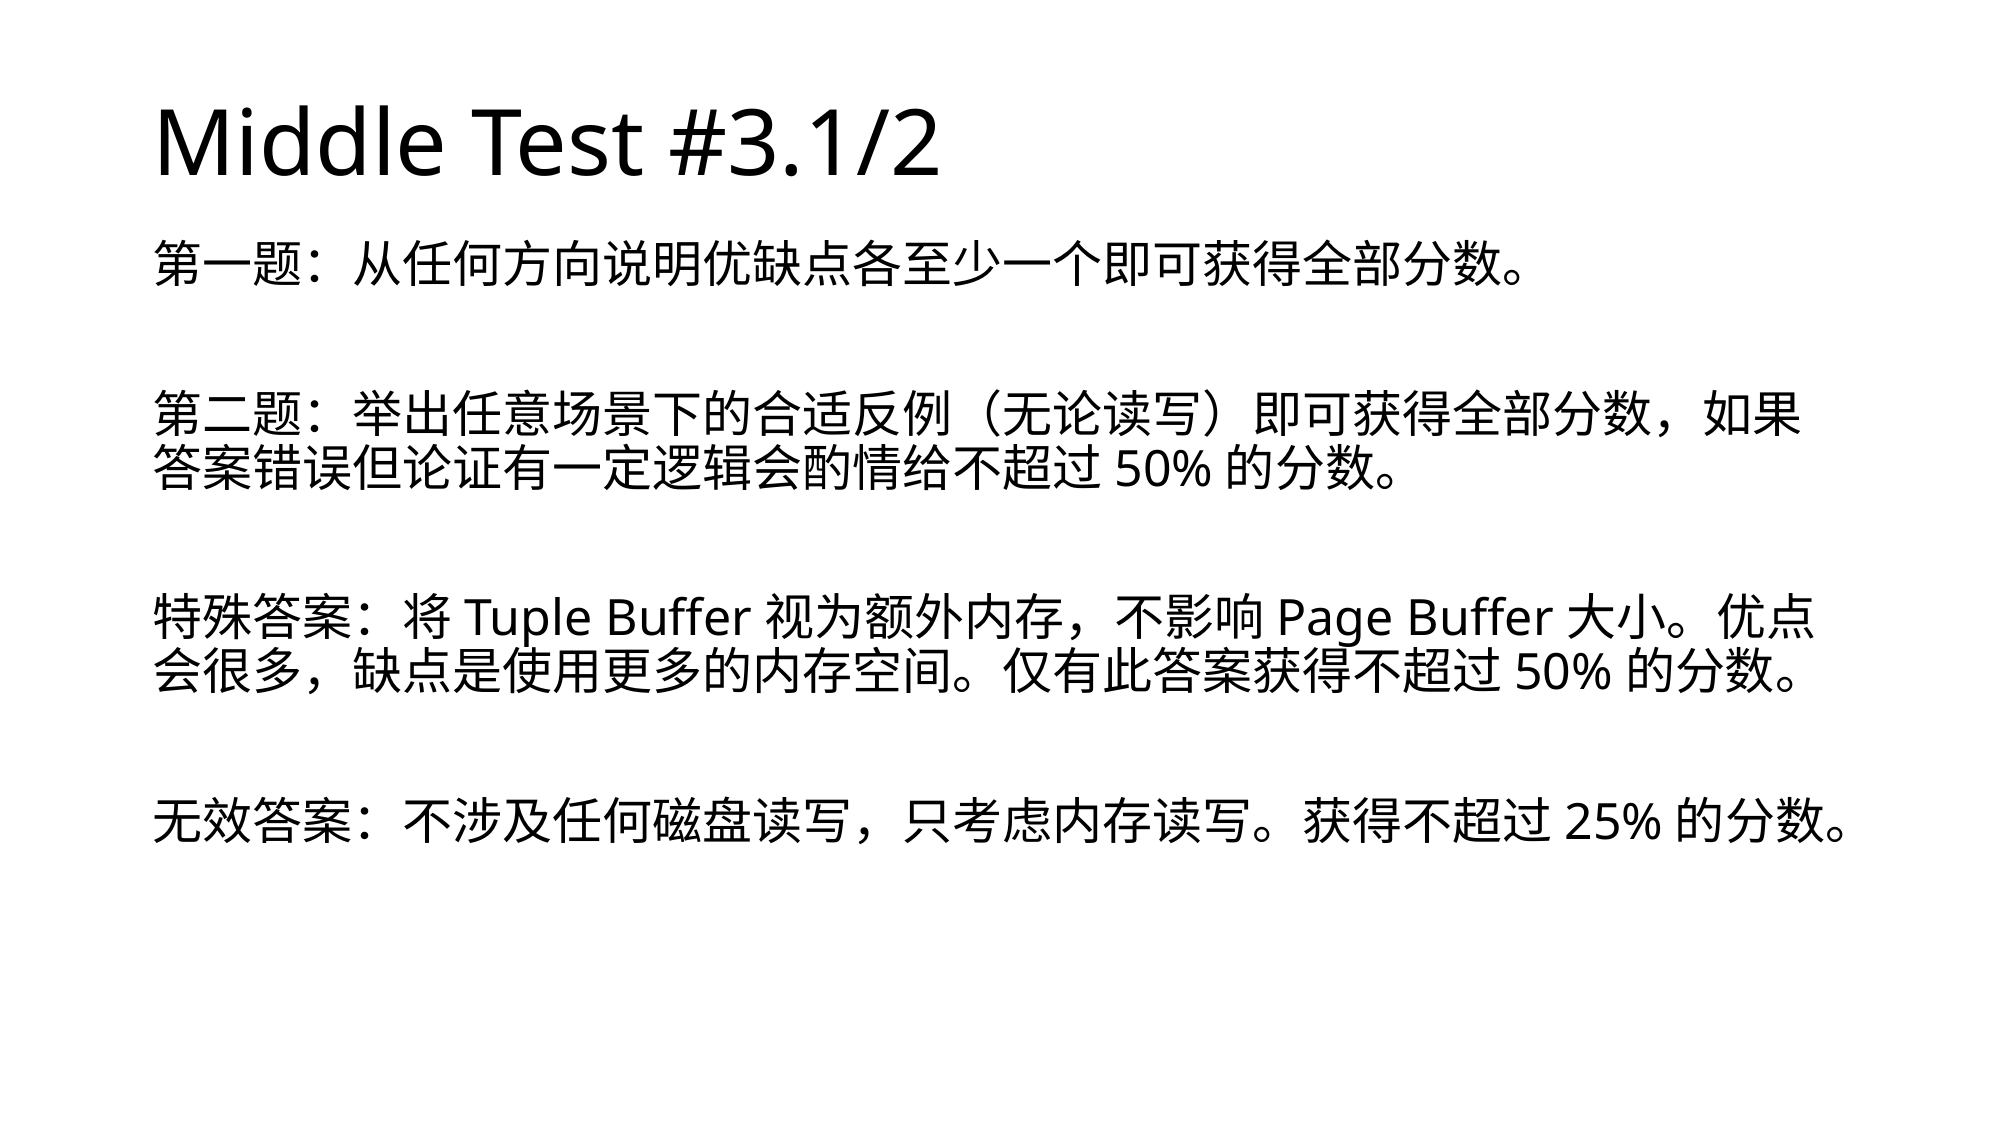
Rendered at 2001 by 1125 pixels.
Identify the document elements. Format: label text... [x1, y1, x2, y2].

title Middle Test #3.1/2 [137, 59, 1863, 231]
list 第一题：从任何方向说明优缺点各至少一个即可获得全部分数。 第二题：举出任意场景下的合适反例（无论读写）即可获得全部分数，如果答案错误但论证有一定逻辑会酌情给不超过50%的分数。 特殊答案：将Tuple Buffer视为额外内存，不影响Page Buffer大小。优点会很多，缺点是使用更多的内存空间。仅有此答案获得不超过50%的分数。 无效答案：不涉及任何磁盘读写，只考虑内存读写。获得不超过25%的分数。 [137, 231, 1863, 1076]
